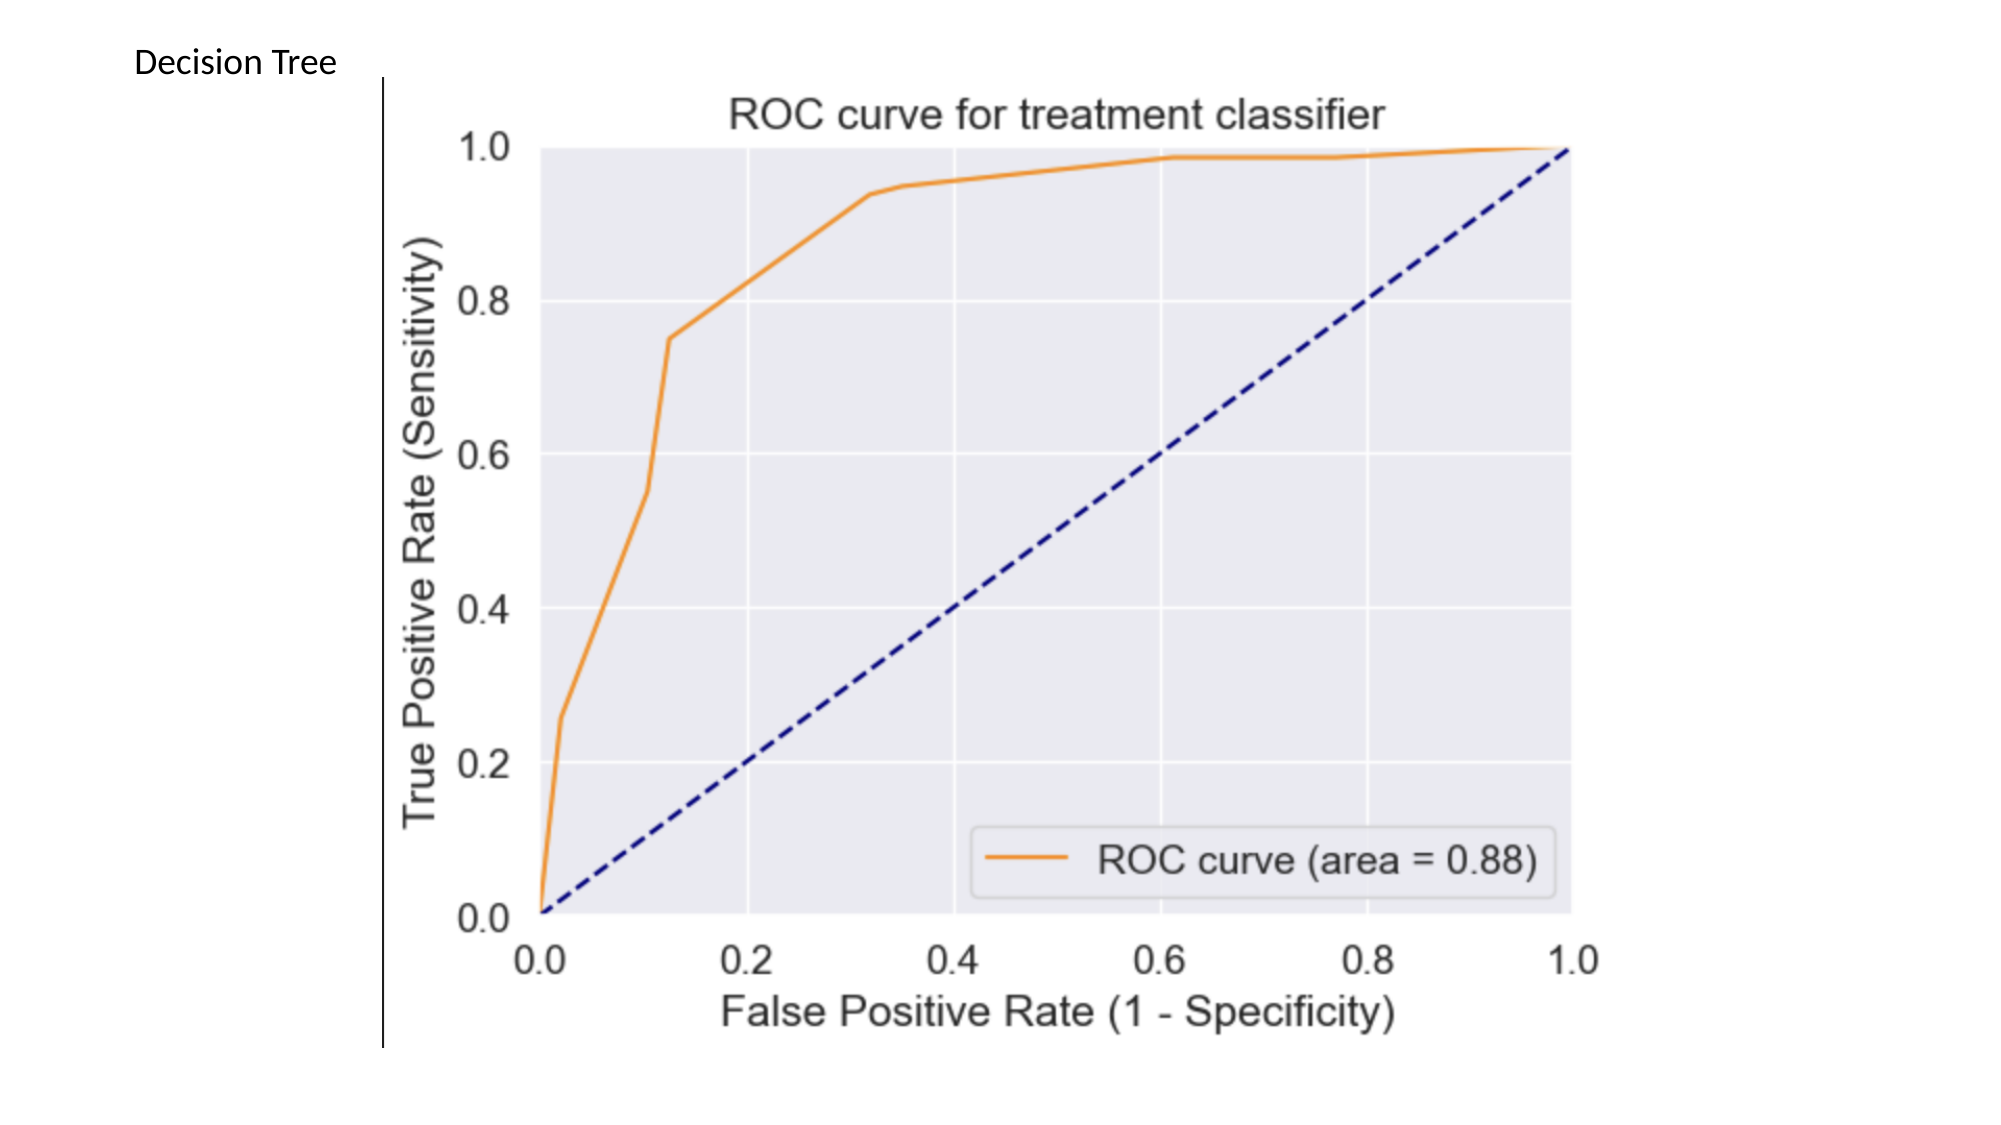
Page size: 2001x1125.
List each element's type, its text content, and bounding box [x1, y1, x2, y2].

text_box Decision Tree [126, 29, 346, 90]
picture [381, 76, 1618, 1049]
